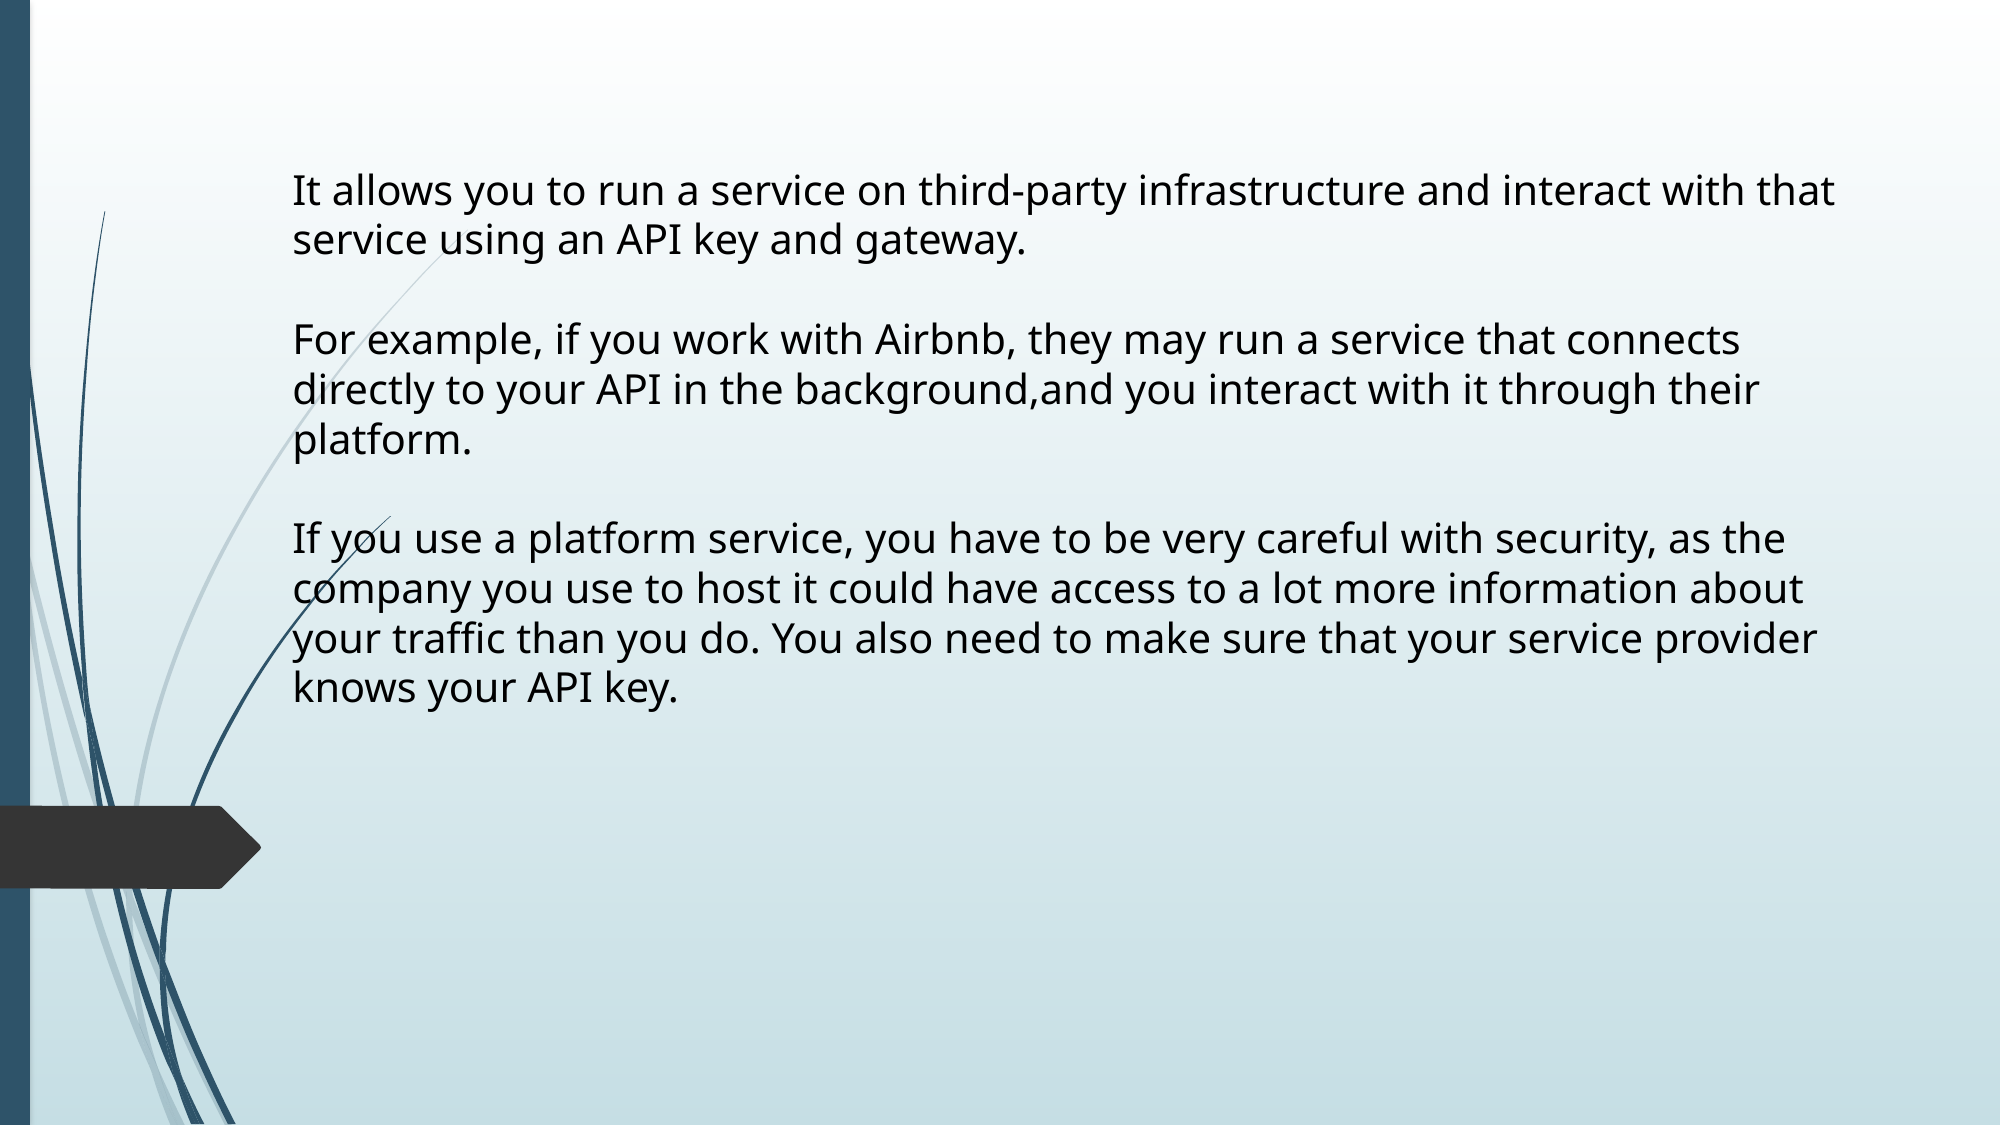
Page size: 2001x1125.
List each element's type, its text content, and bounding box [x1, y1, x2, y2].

title It allows you to run a service on third-party infrastructure and interact with that service using an API key and gateway. For example, if you work with Airbnb, they may run a service that connects directly to your API in the background,and you interact with it through their platform. If you use a platform service, you have to be very careful with security, as the company you use to host it could have access to a lot more information about your traffic than you do. You also need to make sure that your service provider knows your API key. [277, 156, 1912, 804]
